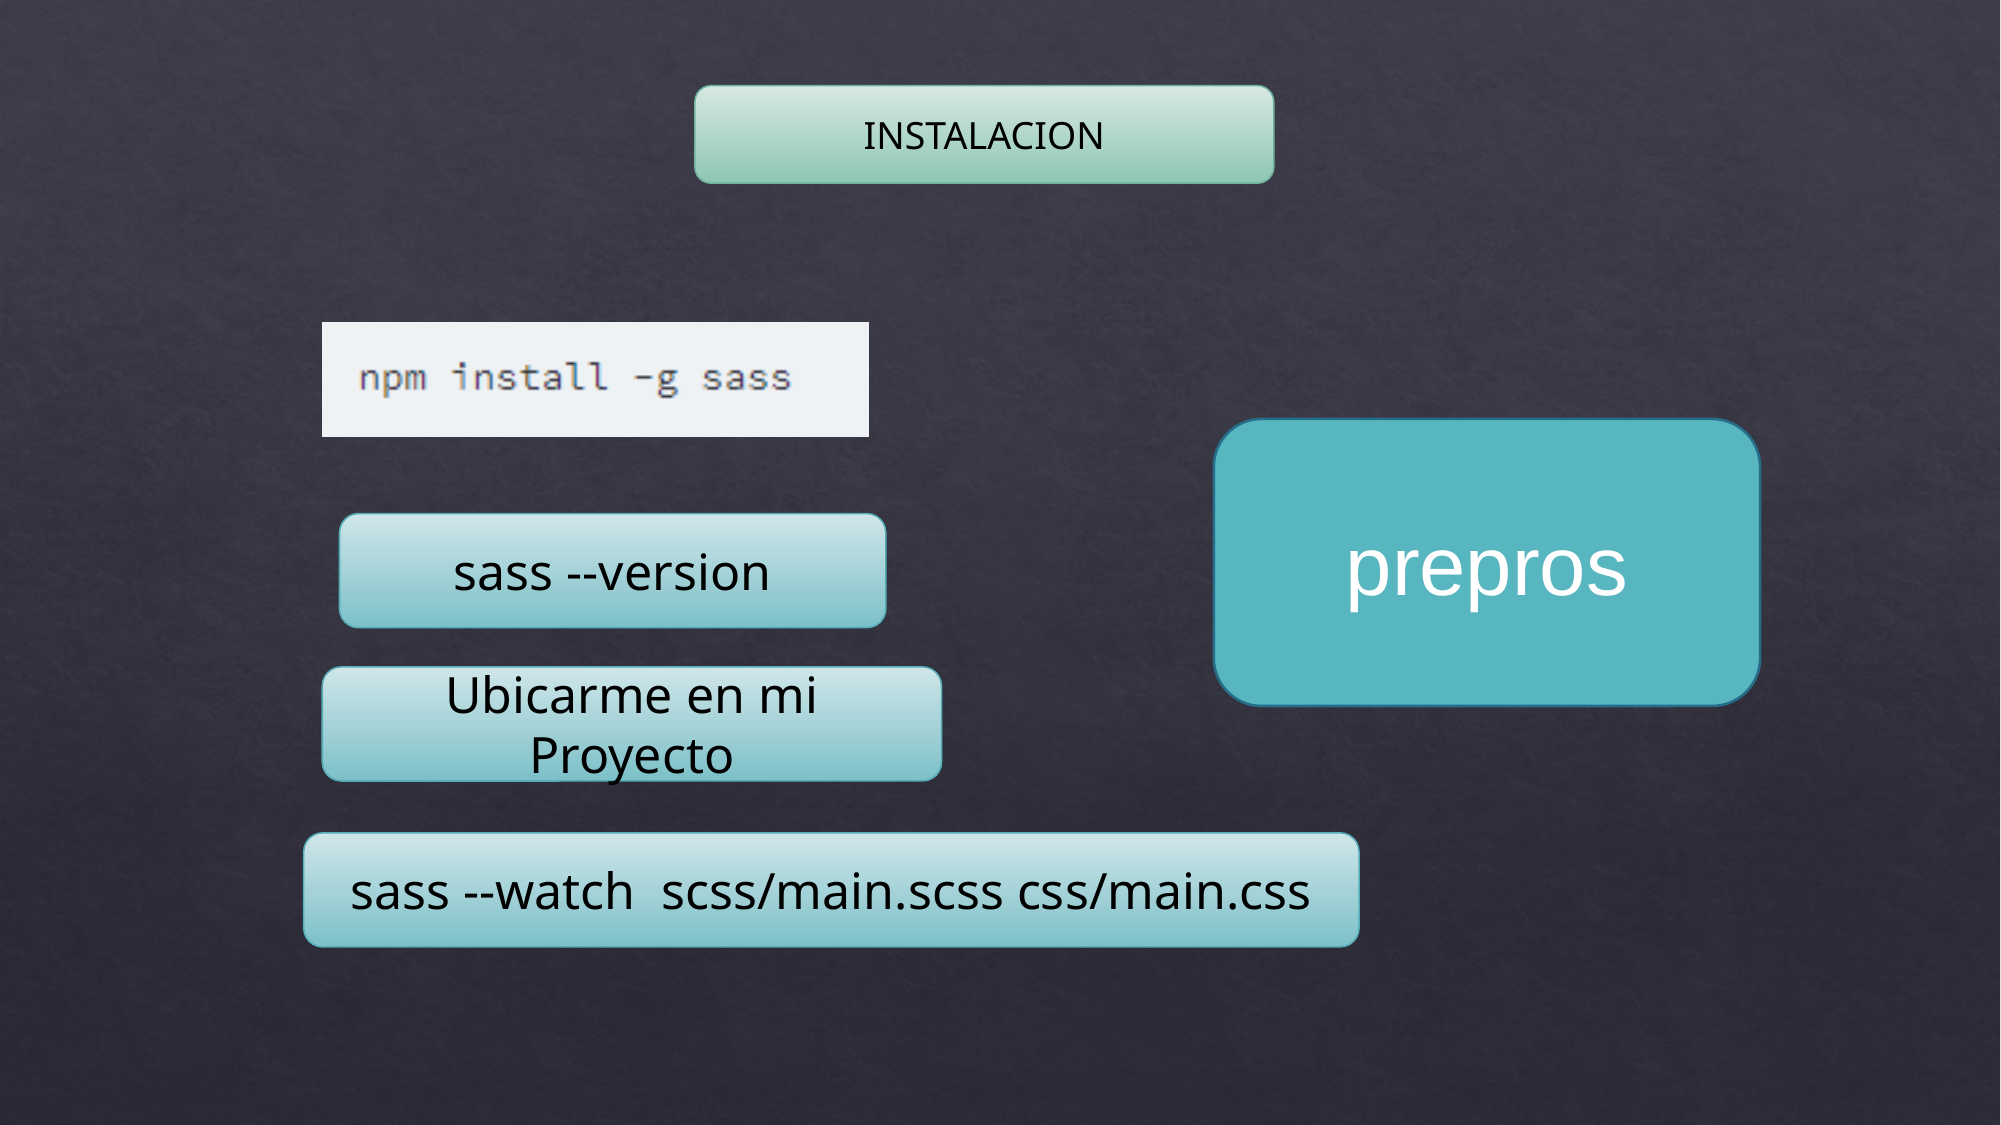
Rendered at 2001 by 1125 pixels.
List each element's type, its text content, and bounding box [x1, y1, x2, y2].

text_box sass --watch scss/main.scss css/main.css [302, 832, 1360, 948]
picture [321, 322, 869, 438]
text_box INSTALACION [694, 84, 1275, 184]
text_box sass --version [338, 512, 887, 629]
text_box Ubicarme en mi Proyecto [321, 666, 943, 782]
text_box prepros [1212, 417, 1762, 708]
